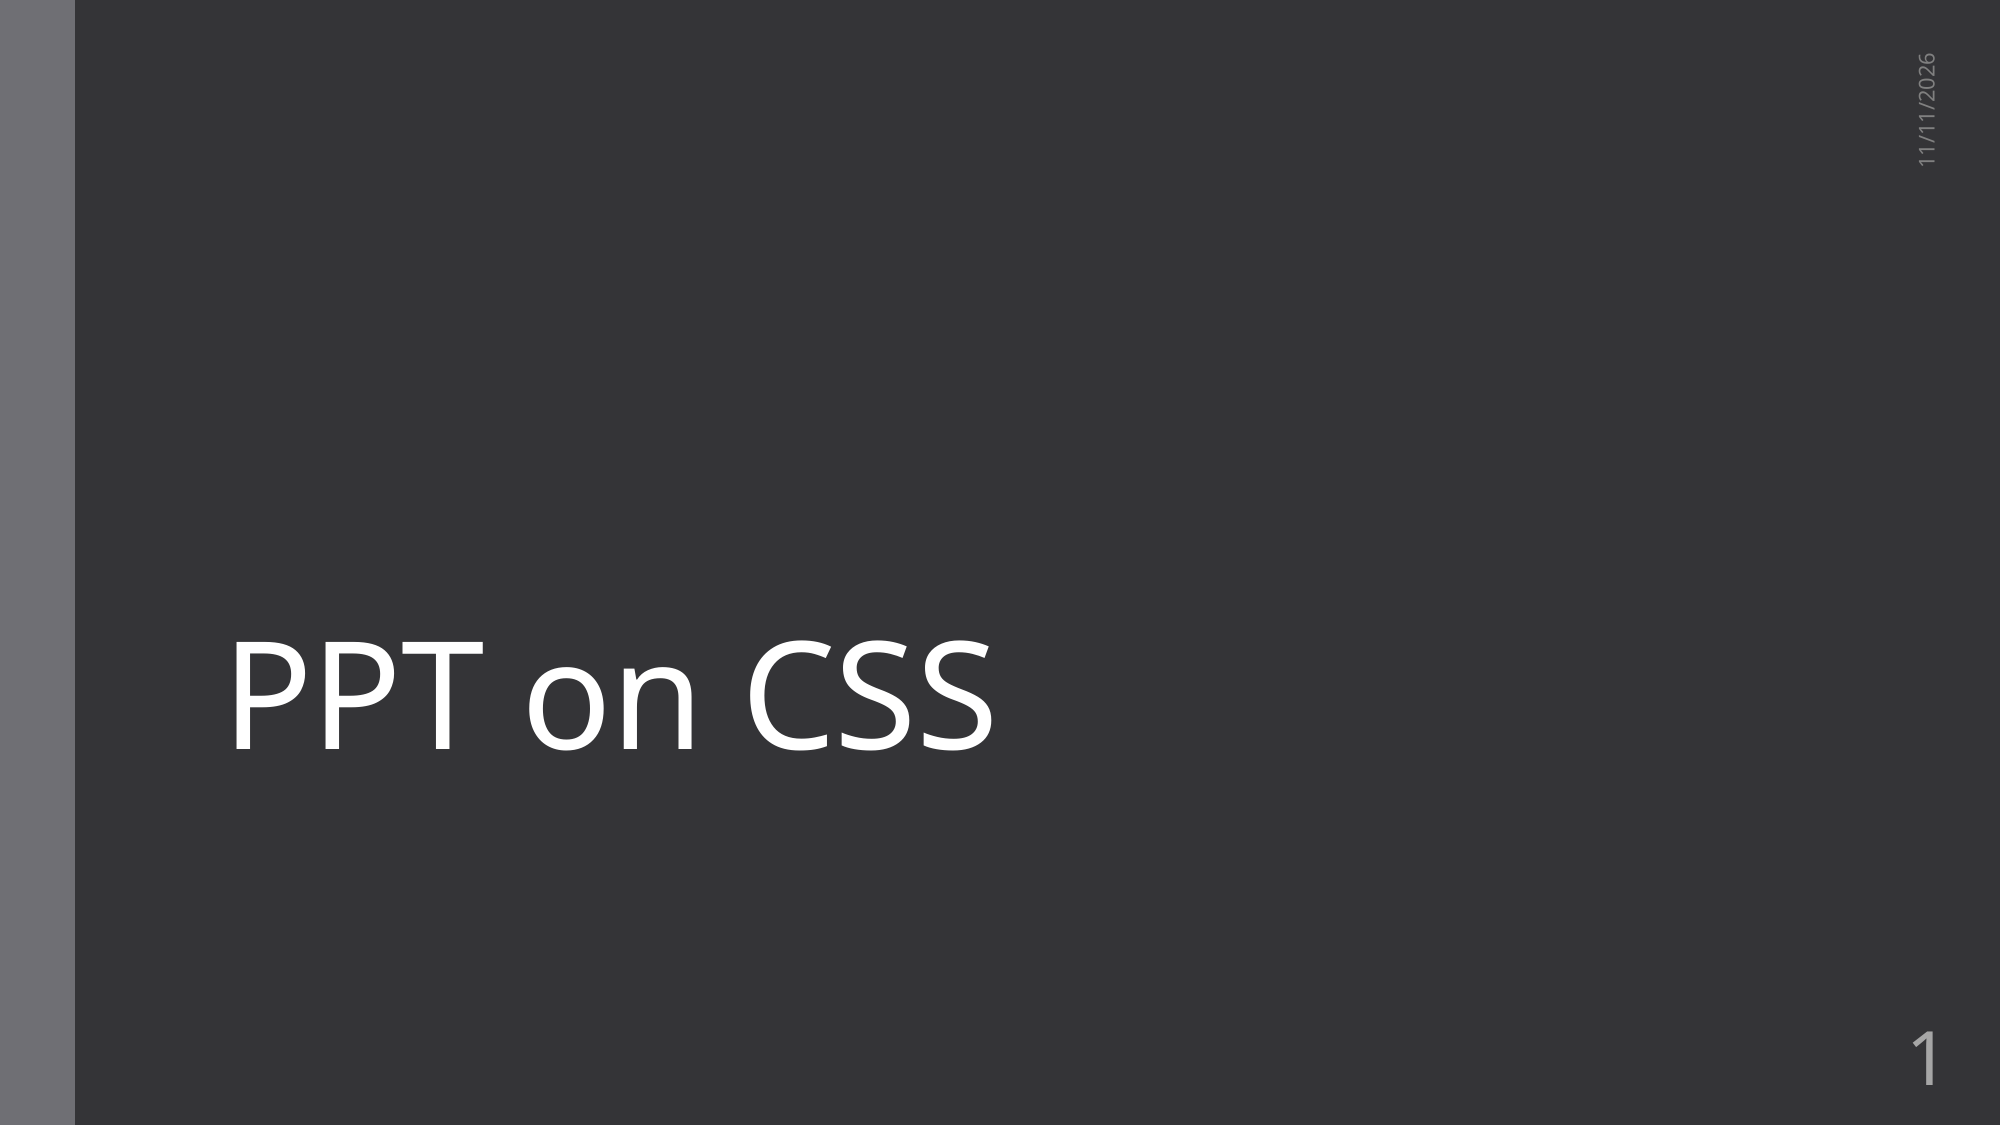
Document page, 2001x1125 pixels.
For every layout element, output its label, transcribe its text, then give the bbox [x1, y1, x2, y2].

title PPT on CSS [206, 124, 1752, 788]
slide_number 1 [1852, 1012, 2000, 1110]
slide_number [1897, 37, 1958, 351]
